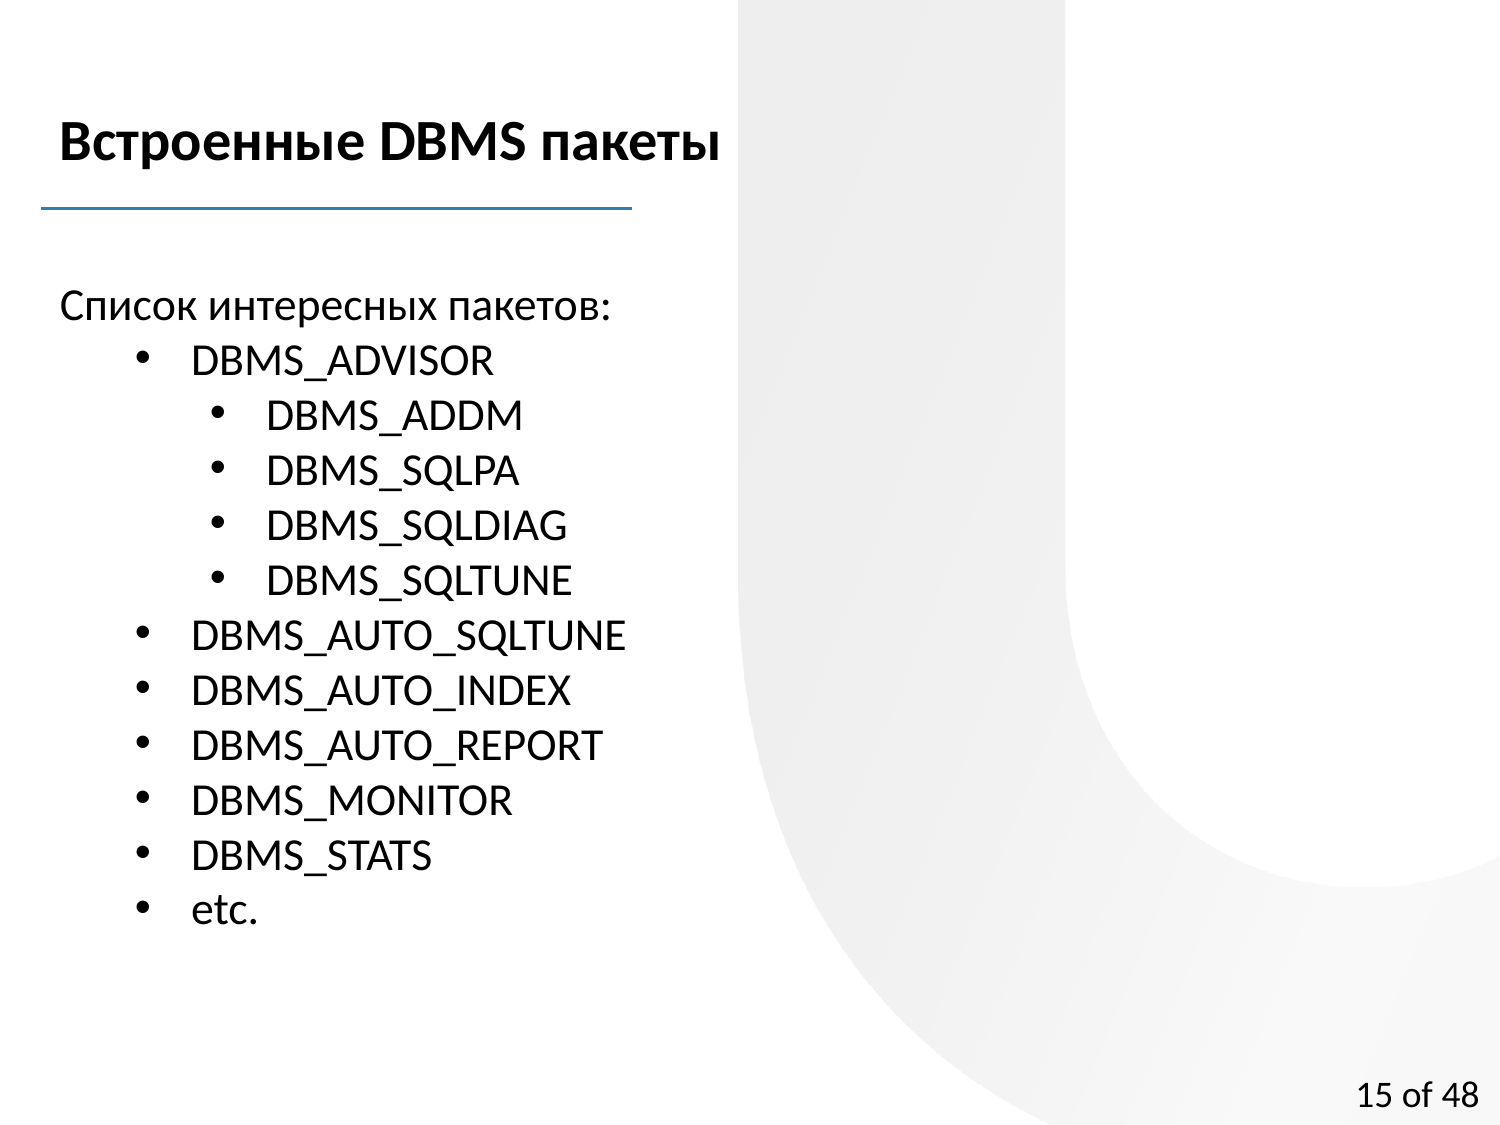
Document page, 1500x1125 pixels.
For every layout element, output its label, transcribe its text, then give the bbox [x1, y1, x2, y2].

picture [737, 0, 1500, 1125]
text_box Список интересных пакетов: DBMS_ADVISOR DBMS_ADDM DBMS_SQLPA DBMS_SQLDIAG DBMS_SQLTUNE DBMS_AUTO_SQLTUNE DBMS_AUTO_INDEX DBMS_AUTO_REPORT DBMS_MONITOR DBMS_STATS etc. [45, 267, 642, 942]
text_box Встроенные DBMS пакеты [45, 95, 732, 180]
